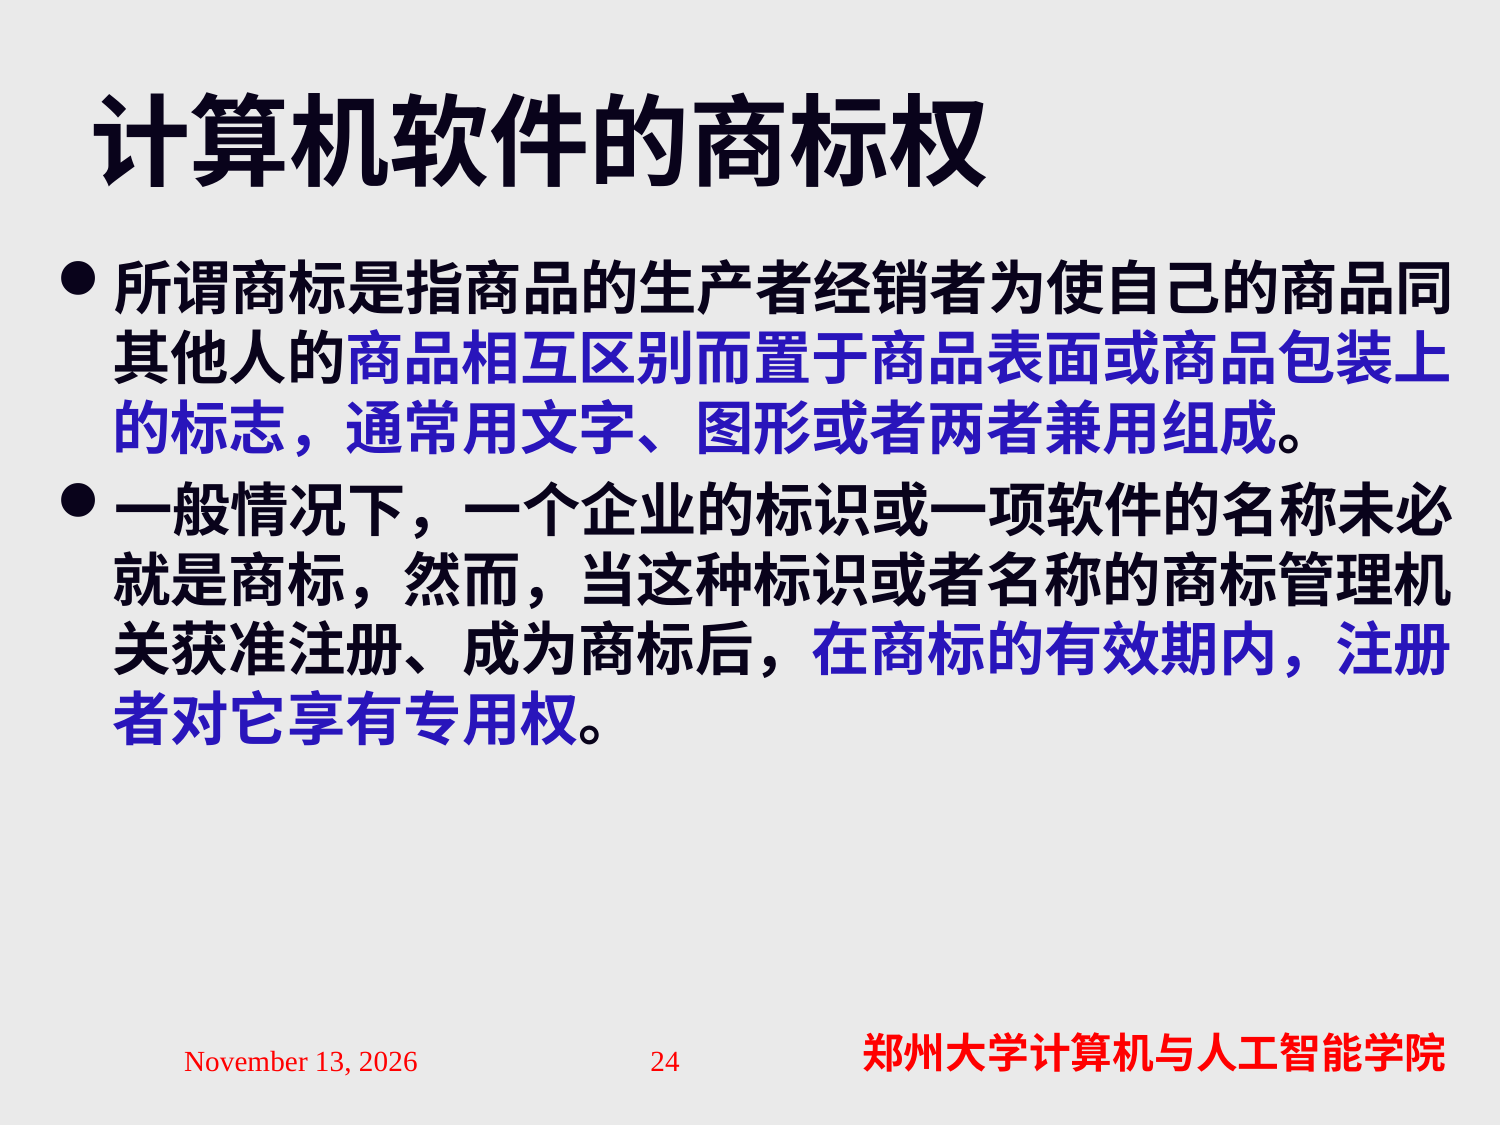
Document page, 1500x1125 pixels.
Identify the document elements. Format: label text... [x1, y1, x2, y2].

title 计算机软件的商标权 [74, 44, 1426, 233]
list 所谓商标是指商品的生产者经销者为使自己的商品同其他人的商品相互区别而置于商品表面或商品包装上的标志，通常用文字、图形或者两者兼用组成。 一般情况下，一个企业的标识或一项软件的名称未必就是商标，然而，当这种标识或者名称的商标管理机关获准注册、成为商标后，在商标的有效期内，注册者对它享有专用权。 [40, 243, 1471, 987]
